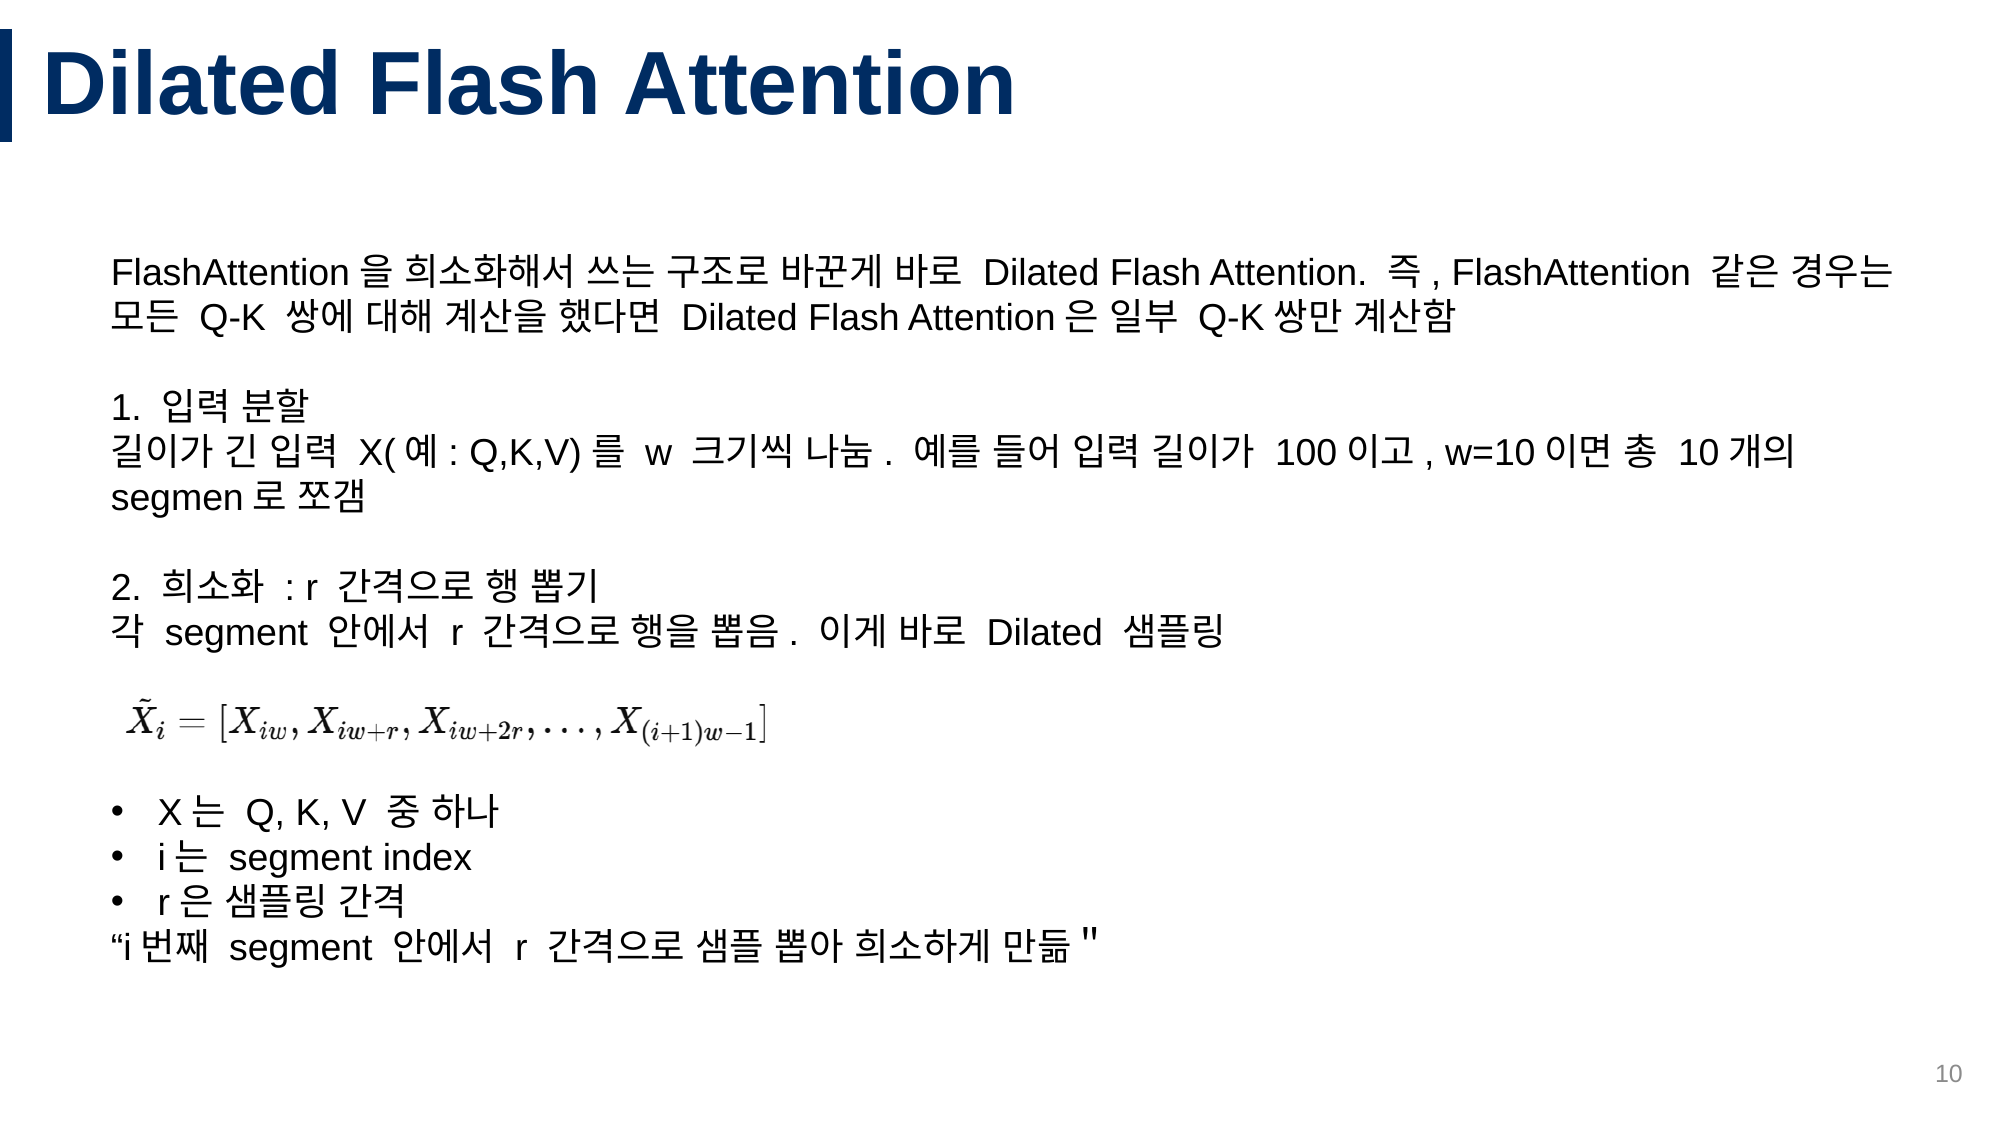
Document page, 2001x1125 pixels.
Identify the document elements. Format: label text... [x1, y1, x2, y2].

slide_number 10 [1527, 1042, 1978, 1103]
title Dilated Flash Attention [27, 28, 2000, 142]
text_box FlashAttention을 희소화해서 쓰는 구조로 바꾼게 바로 Dilated Flash Attention. 즉, FlashAttention 같은 경우는 모든 Q-K 쌍에 대해 계산을 했다면 Dilated Flash Attention은 일부 Q-K쌍만 계산함 1. 입력 분할 길이가 긴 입력 X(예: Q,K,V)를 w 크기씩 나눔. 예를 들어 입력 길이가 100이고, w=10이면 총 10개의 segmen로 쪼갬 2. 희소화 : r 간격으로 행 뽑기 각 segment 안에서 r 간격으로 행을 뽑음. 이게 바로 Dilated 샘플링 X는 Q, K, V 중 하나 i는 segment index r은 샘플링 간격 “i번째 segment 안에서 r 간격으로 샘플 뽑아 희소하게 만듦＂ [96, 240, 1917, 1020]
picture [96, 660, 840, 785]
